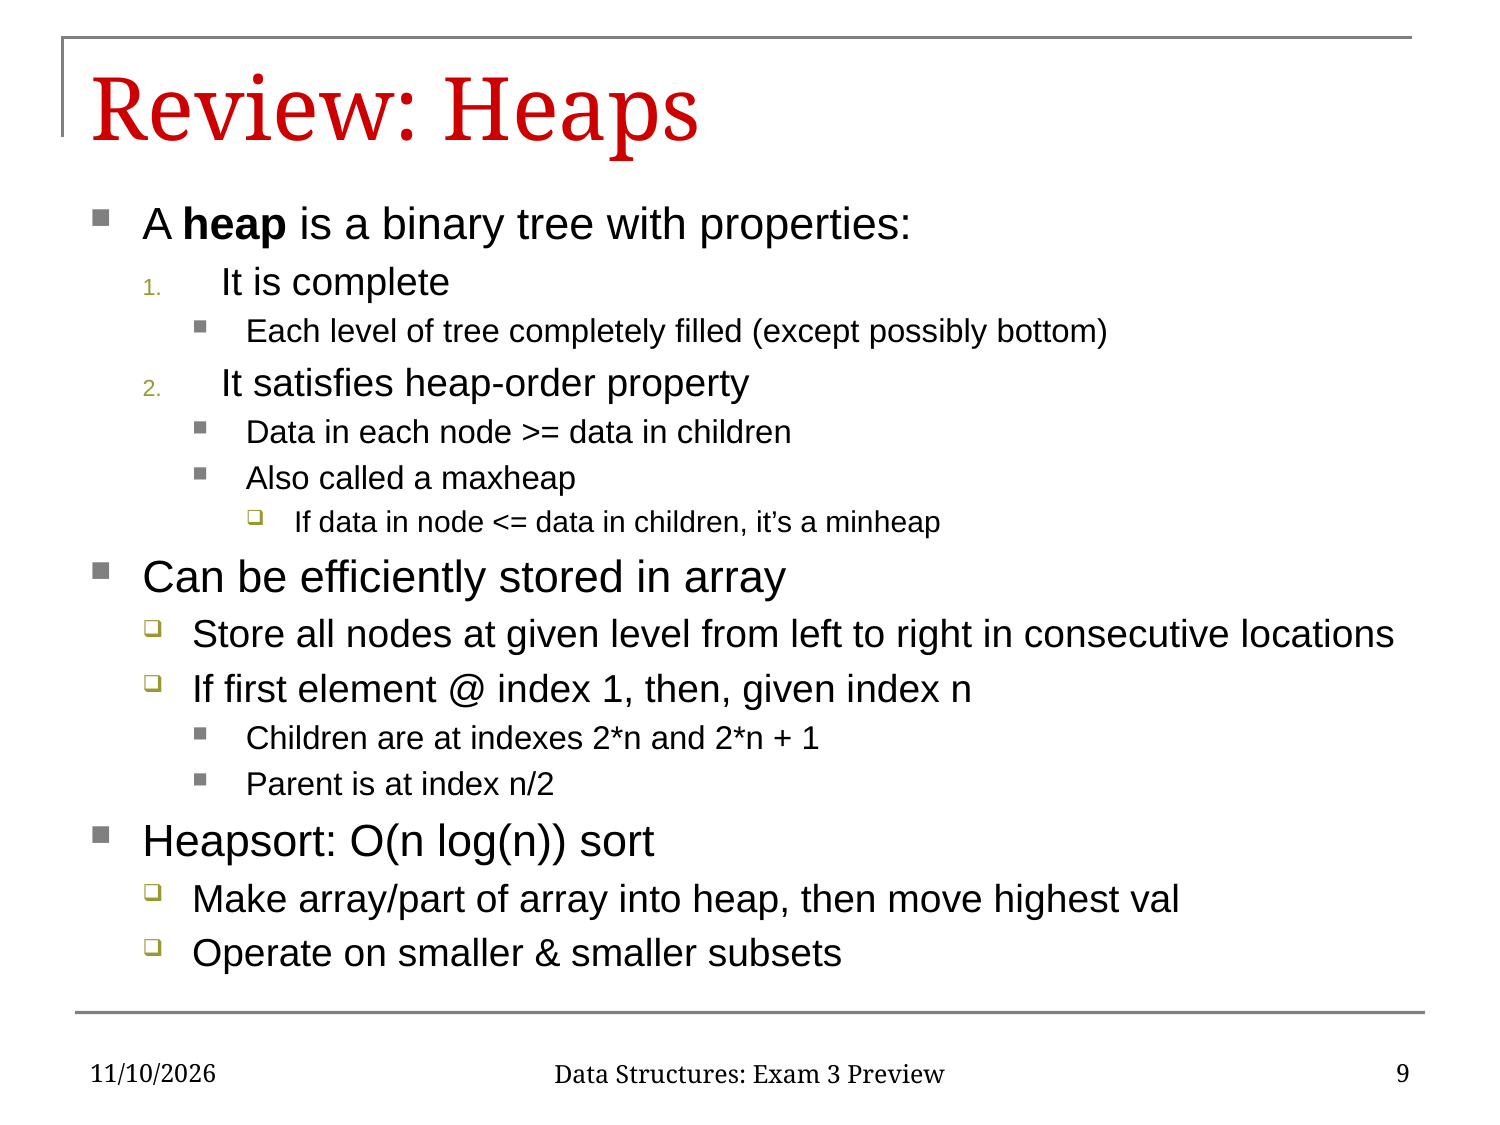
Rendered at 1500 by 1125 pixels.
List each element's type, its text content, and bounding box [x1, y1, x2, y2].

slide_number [74, 1023, 426, 1100]
title Review: Heaps [75, 45, 1425, 163]
slide_number 9 [1074, 1023, 1426, 1100]
footer Data Structures: Exam 3 Preview [512, 1024, 988, 1101]
list A heap is a binary tree with properties: It is complete Each level of tree completely filled (except possibly bottom) It satisfies heap-order property Data in each node >= data in children Also called a maxheap If data in node <= data in children, it’s a minheap Can be efficiently stored in array Store all nodes at given level from left to right in consecutive locations If first element @ index 1, then, given index n Children are at indexes 2*n and 2*n + 1 Parent is at index n/2 Heapsort: O(n log(n)) sort Make array/part of array into heap, then move highest val Operate on smaller & smaller subsets [75, 187, 1425, 1006]
